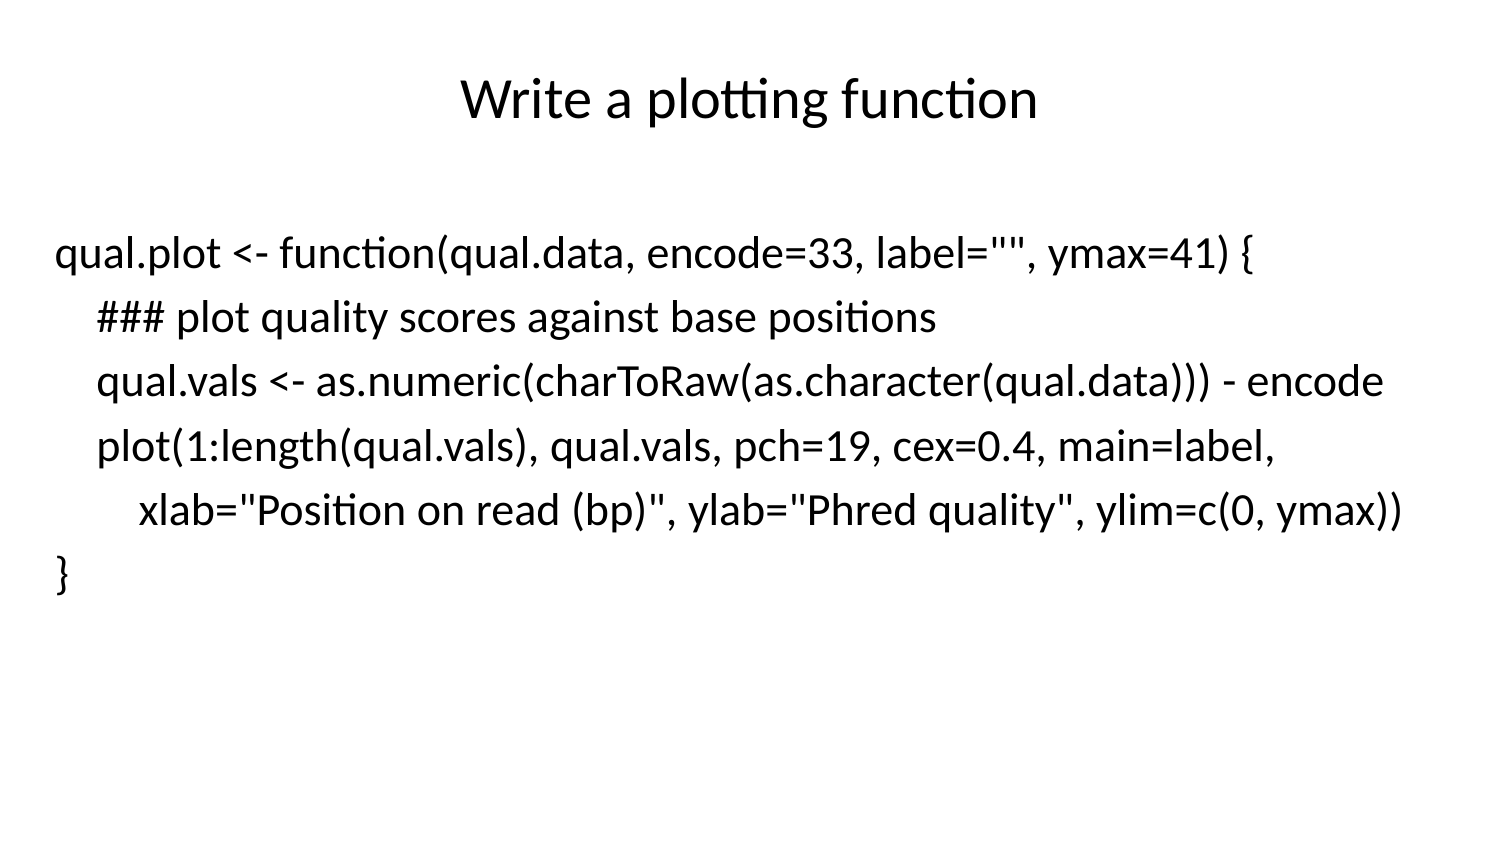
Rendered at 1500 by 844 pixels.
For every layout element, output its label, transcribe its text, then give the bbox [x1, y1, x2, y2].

list qual.plot <- function(qual.data, encode=33, label="", ymax=41) { ### plot quality scores against base positions qual.vals <- as.numeric(charToRaw(as.character(qual.data))) - encode plot(1:length(qual.vals), qual.vals, pch=19, cex=0.4, main=label, xlab="Position on read (bp)", ylab="Phred quality", ylim=c(0, ymax)) } [39, 214, 1461, 686]
title Write a plotting function [75, 33, 1425, 156]
